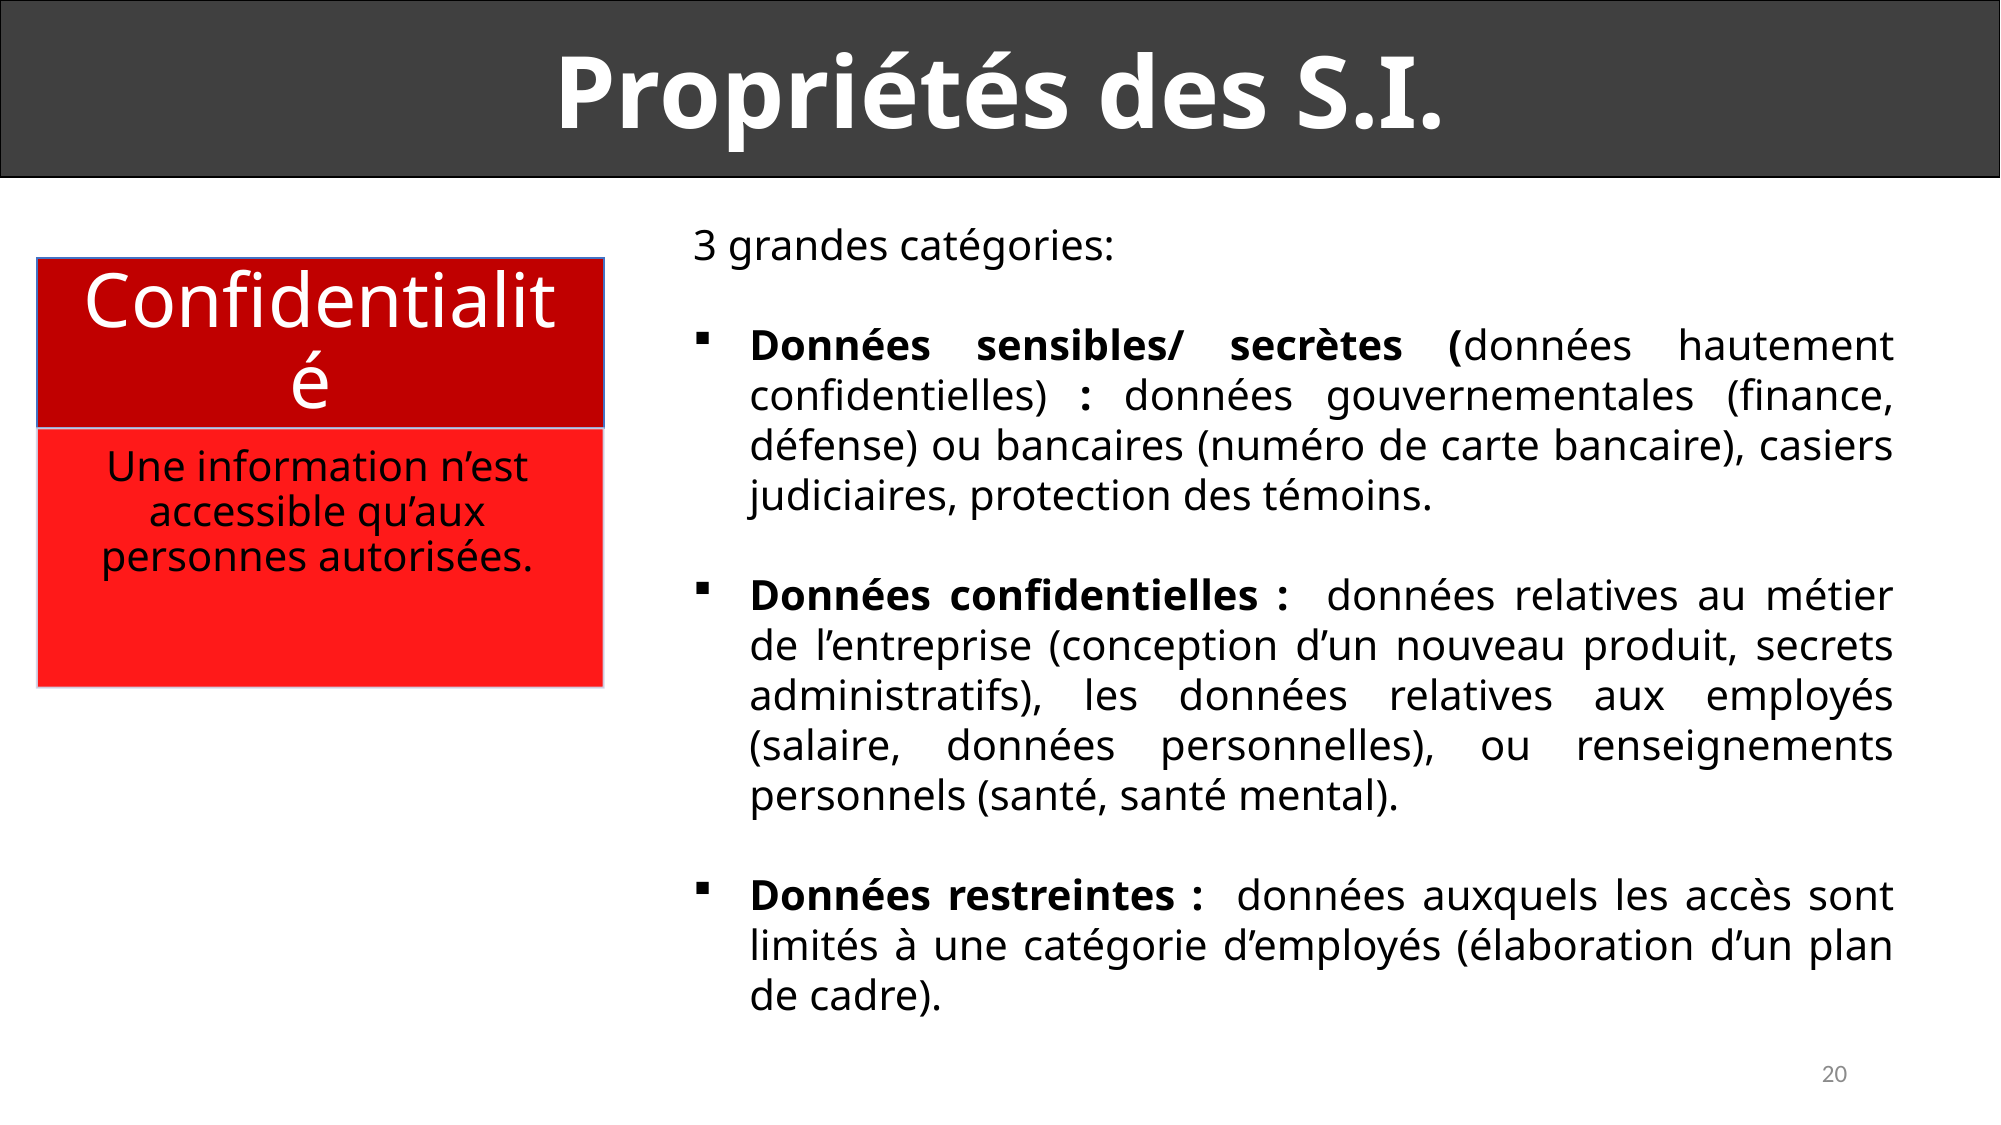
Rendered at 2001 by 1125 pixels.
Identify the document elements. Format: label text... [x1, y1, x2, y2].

text_box Propriétés des S.I. [0, 0, 2000, 178]
text_box 3 grandes catégories: Données sensibles/ secrètes (données hautement confidentielles) : données gouvernementales (finance, défense) ou bancaires (numéro de carte bancaire), casiers judiciaires, protection des témoins. Données confidentielles : données relatives au métier de l’entreprise (conception d’un nouveau produit, secrets administratifs), les données relatives aux employés (salaire, données personnelles), ou renseignements personnels (santé, santé mental). Données restreintes : données auxquels les accès sont limités à une catégorie d’employés (élaboration d’un plan de cadre). [678, 211, 1910, 1027]
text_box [36, 211, 604, 735]
slide_number 20 [1412, 1042, 1863, 1103]
